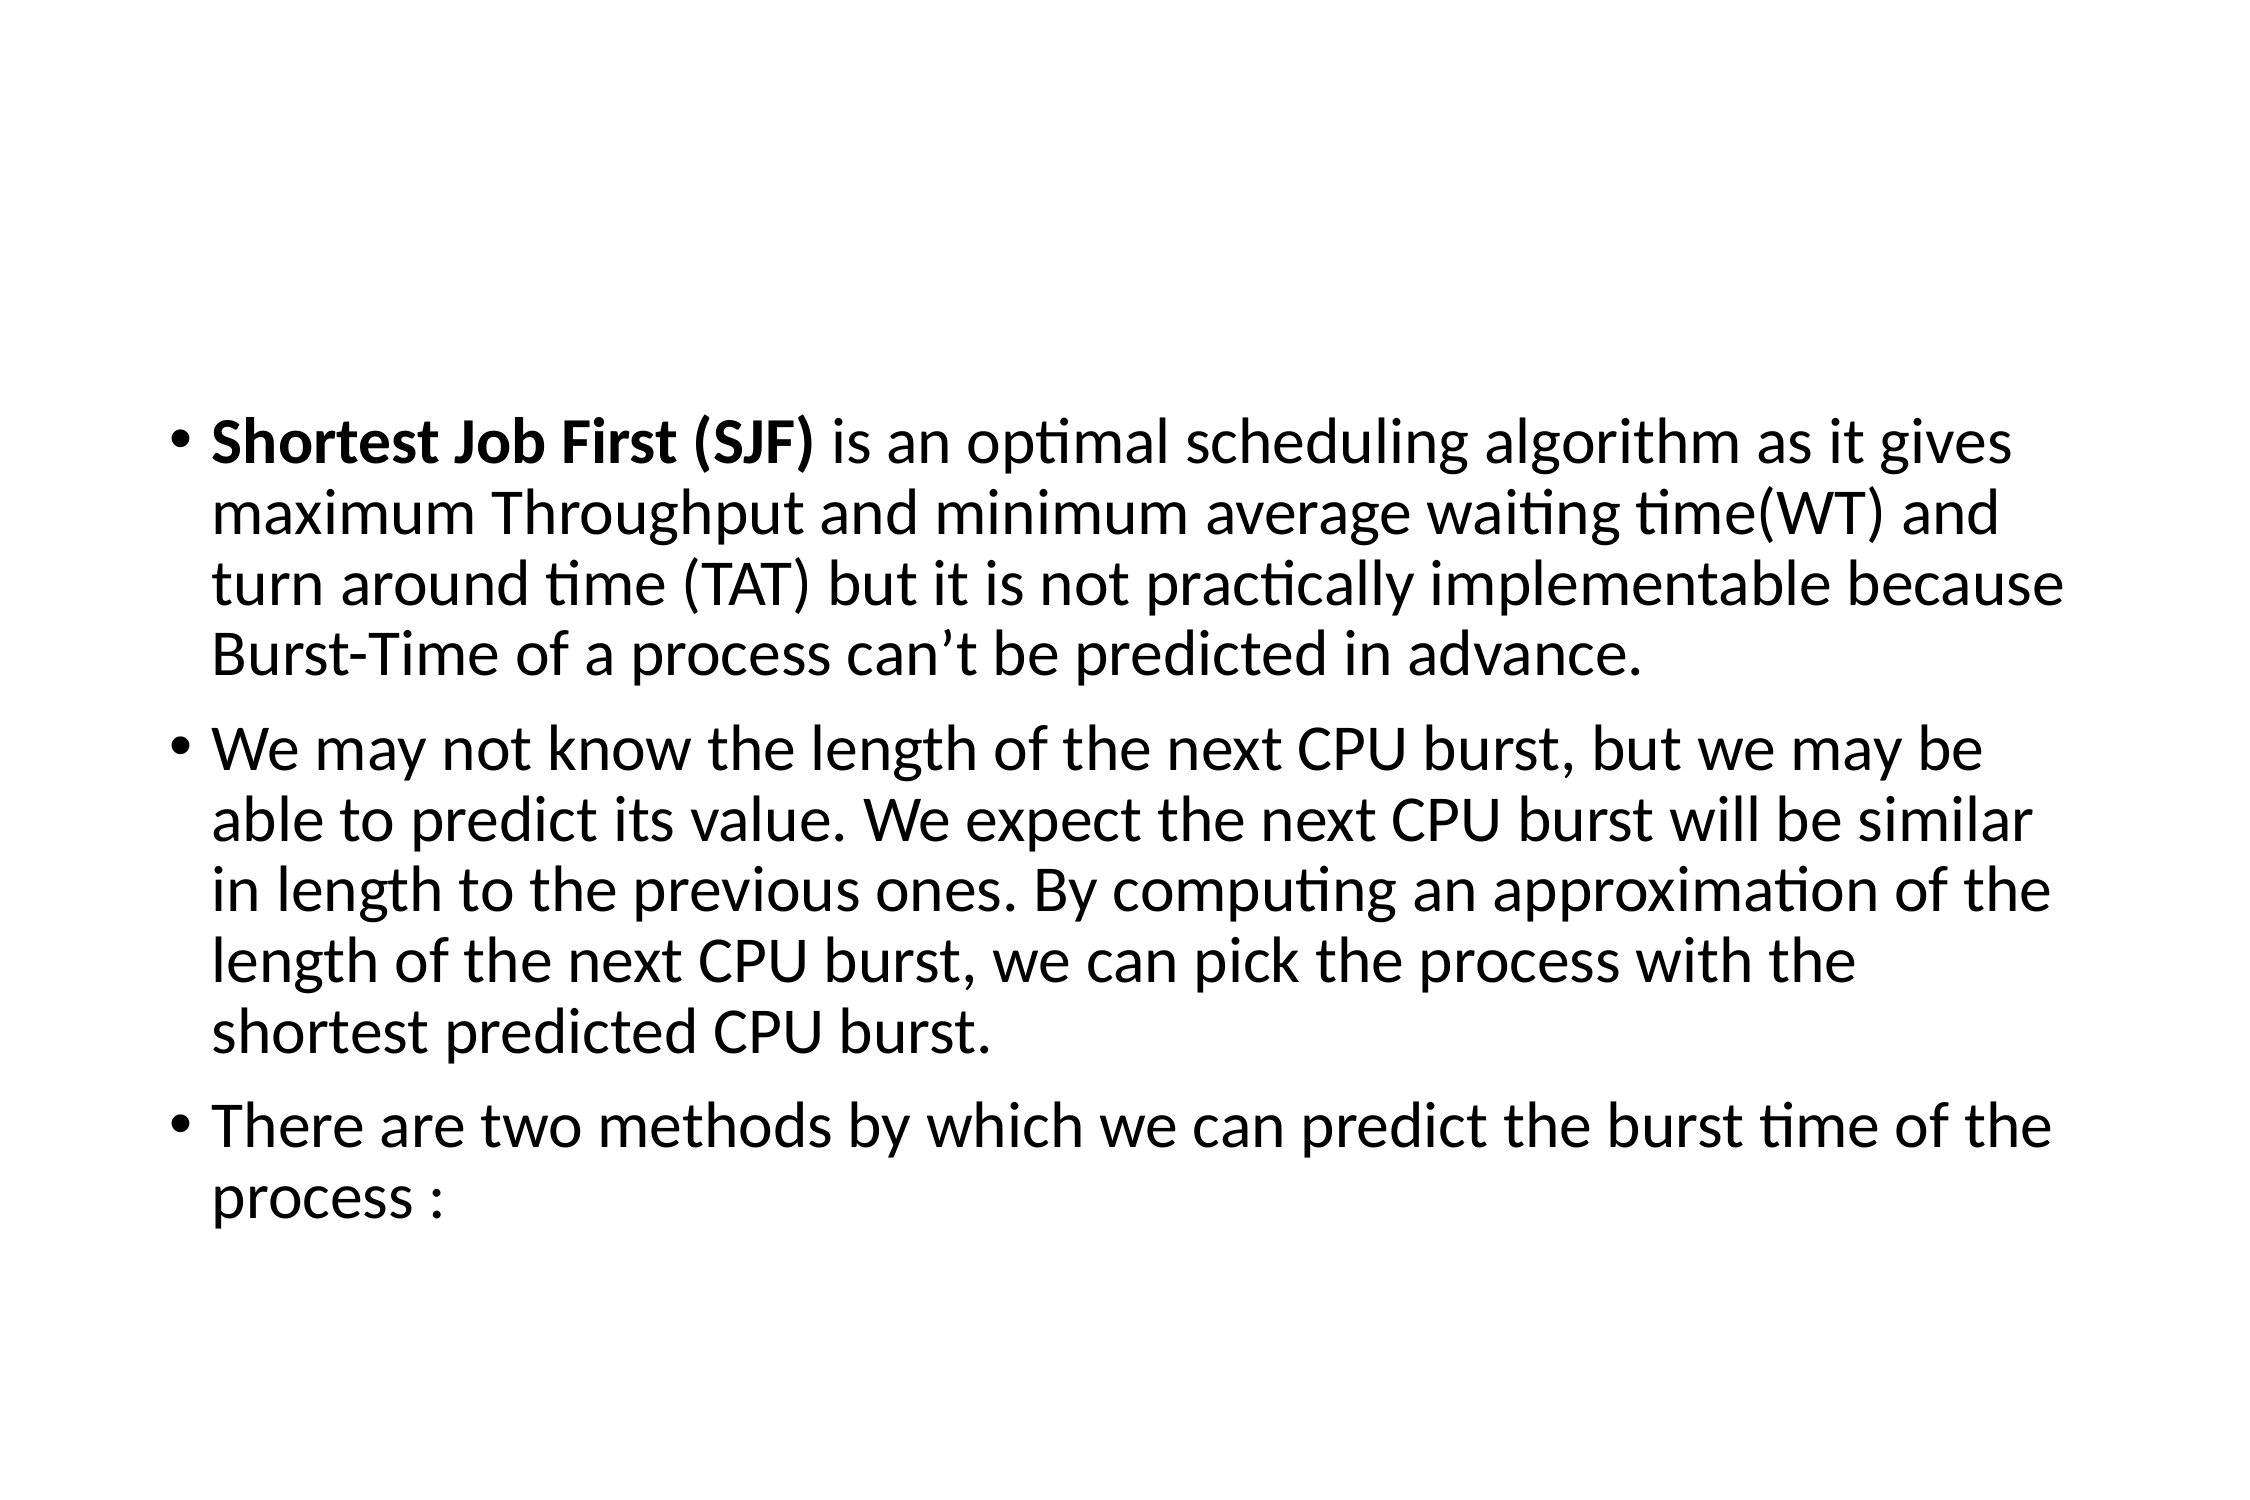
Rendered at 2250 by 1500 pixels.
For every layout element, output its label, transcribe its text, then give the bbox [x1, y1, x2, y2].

list Shortest Job First (SJF) is an optimal scheduling algorithm as it gives maximum Throughput and minimum average waiting time(WT) and turn around time (TAT) but it is not practically implementable because Burst-Time of a process can’t be predicted in advance. We may not know the length of the next CPU burst, but we may be able to predict its value. We expect the next CPU burst will be similar in length to the previous ones. By computing an approximation of the length of the next CPU burst, we can pick the process with the shortest predicted CPU burst. There are two methods by which we can predict the burst time of the process : [154, 399, 2096, 1352]
